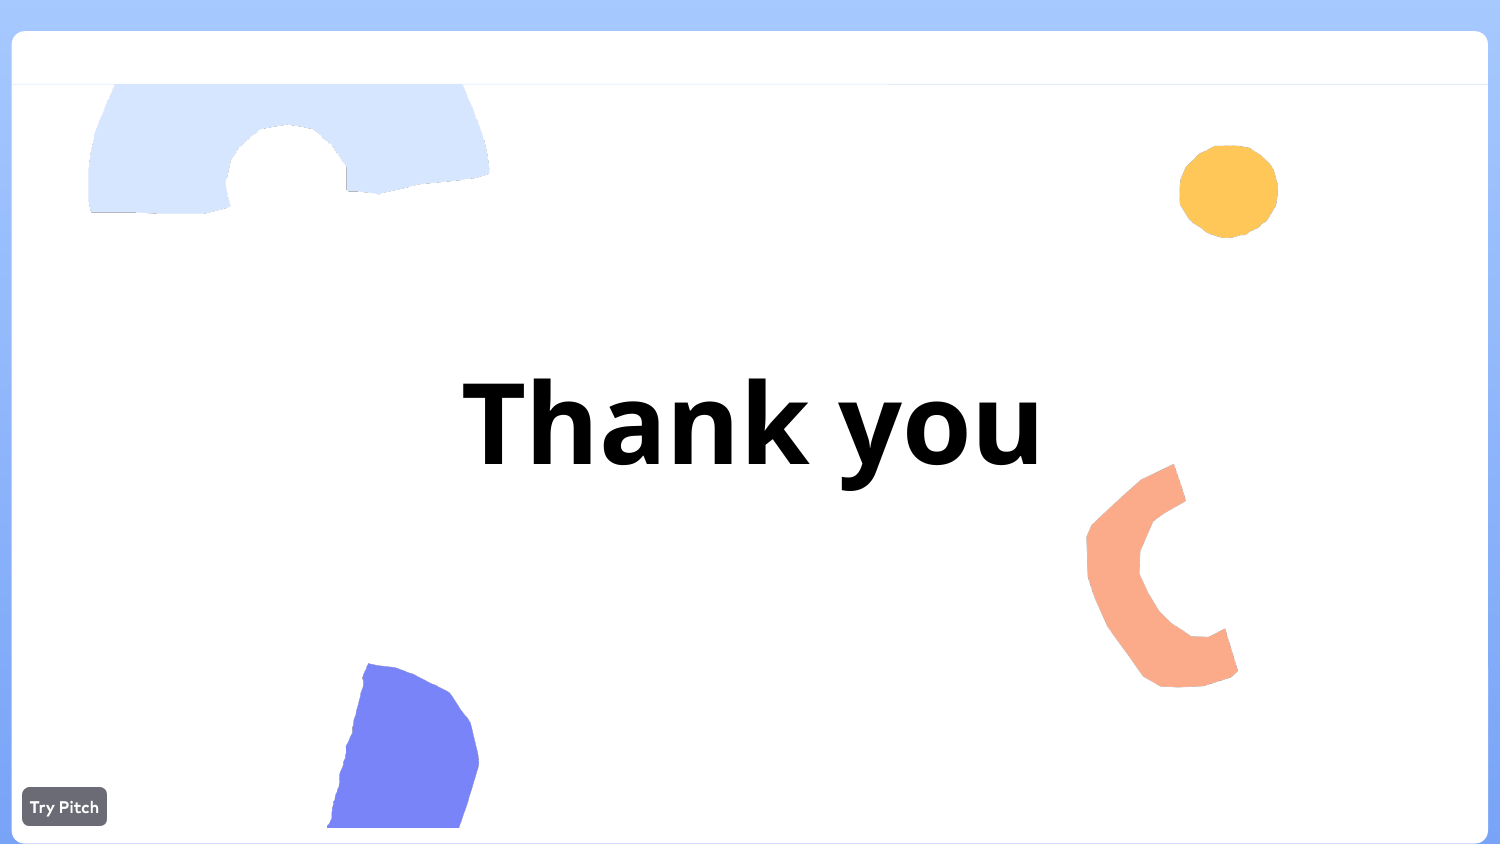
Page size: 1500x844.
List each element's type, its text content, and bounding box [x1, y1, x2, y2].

text_box Thank you [78, 357, 1429, 487]
picture [1179, 145, 1278, 238]
picture [88, 84, 490, 214]
text_box [11, 85, 1489, 844]
picture [1009, 436, 1333, 745]
picture [22, 787, 107, 826]
text_box [11, 31, 1488, 84]
picture [322, 663, 479, 828]
